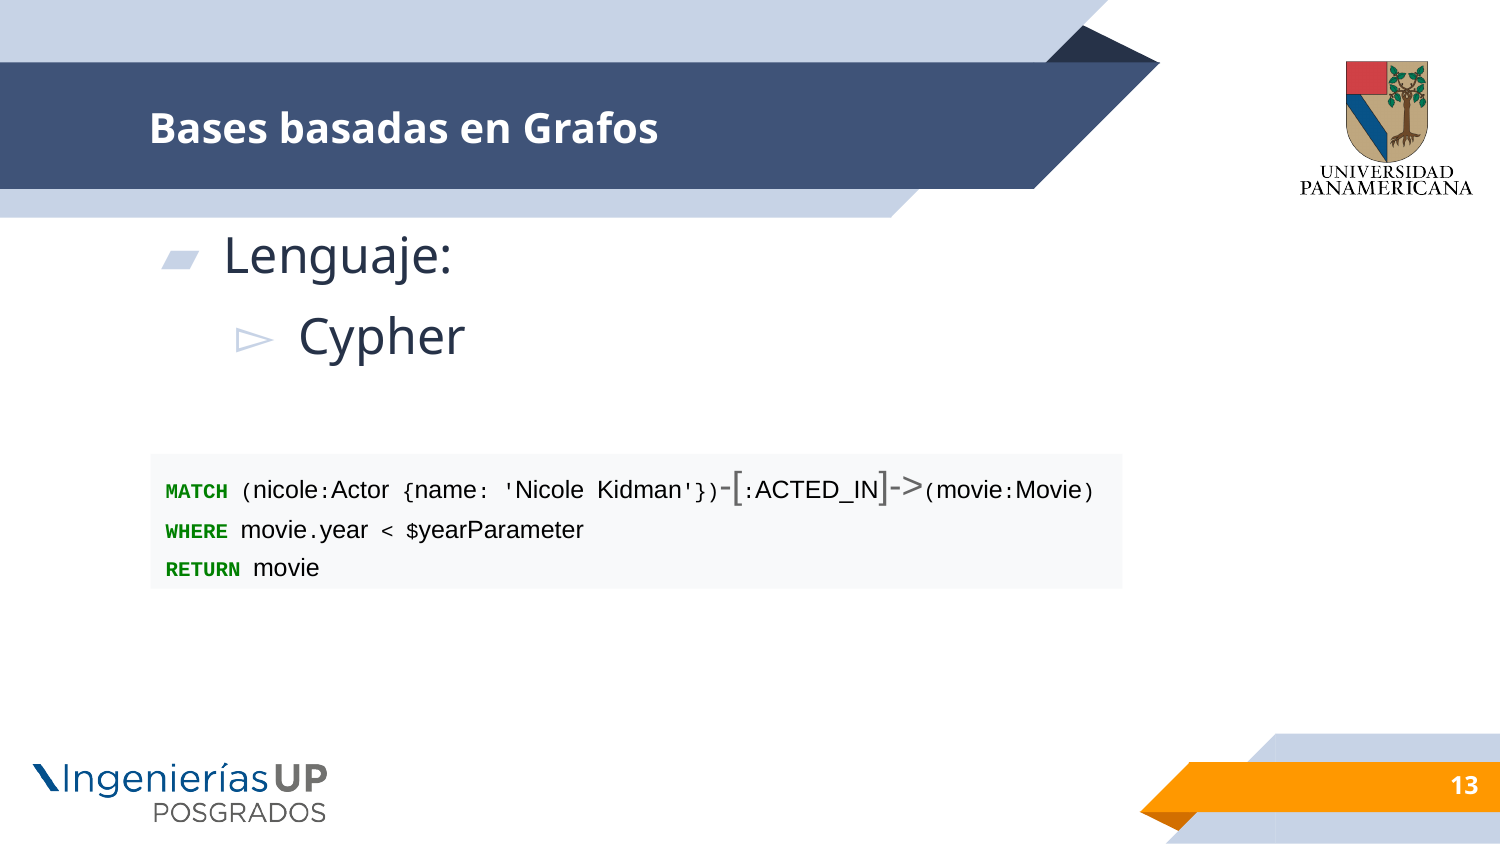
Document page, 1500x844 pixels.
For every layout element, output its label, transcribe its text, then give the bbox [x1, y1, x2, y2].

list Lenguaje: Cypher [133, 217, 1140, 452]
picture [15, 737, 344, 844]
slide_number 13 [1249, 760, 1494, 813]
picture [1286, 44, 1490, 210]
text_box MATCH (nicole:Actor {name: 'Nicole Kidman'})-[:ACTED_IN]->(movie:Movie) WHERE movie.year < $yearParameter RETURN movie [150, 453, 1123, 589]
title Bases basadas en Grafos [133, 64, 1035, 190]
